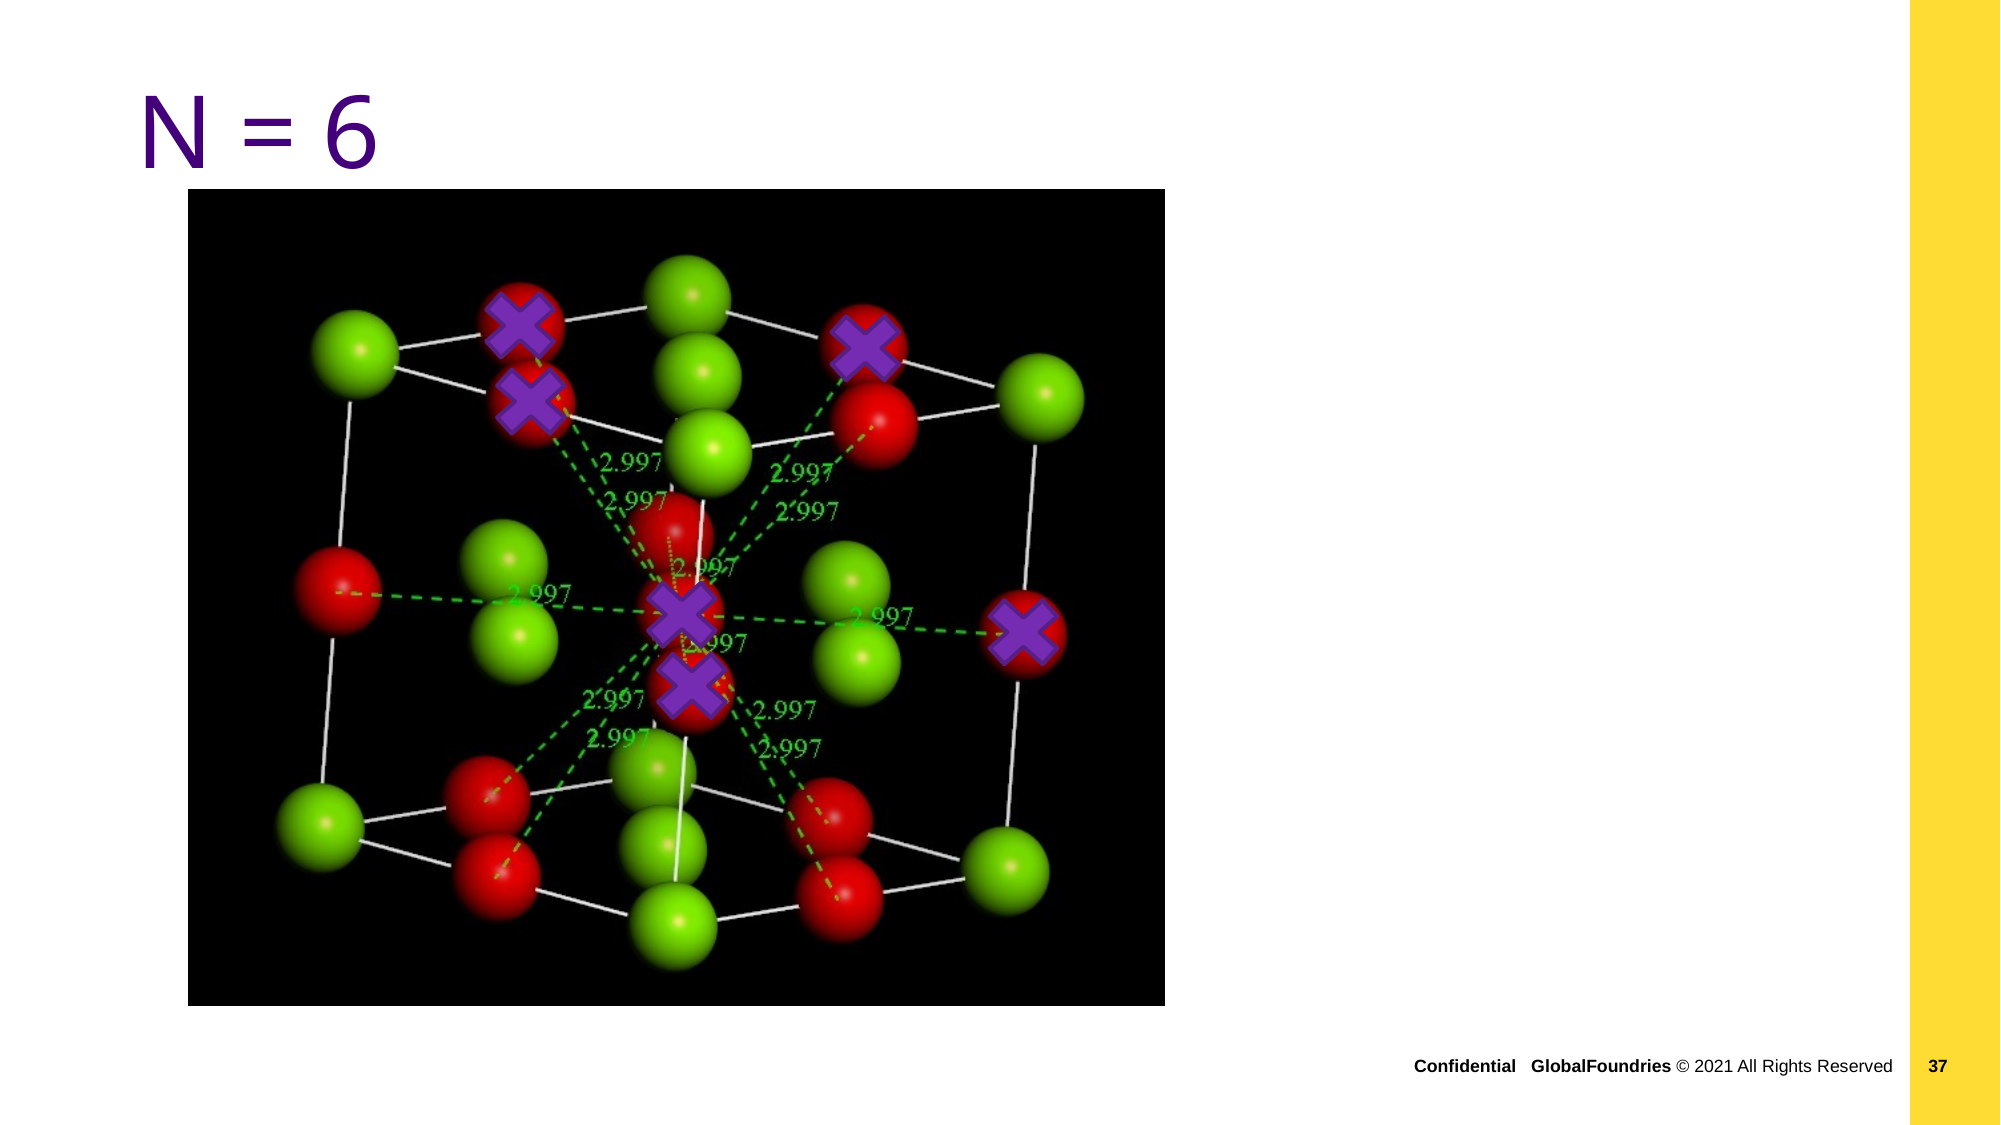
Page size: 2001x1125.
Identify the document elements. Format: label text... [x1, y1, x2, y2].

picture [187, 189, 1165, 1006]
title N = 6 [136, 65, 1759, 190]
